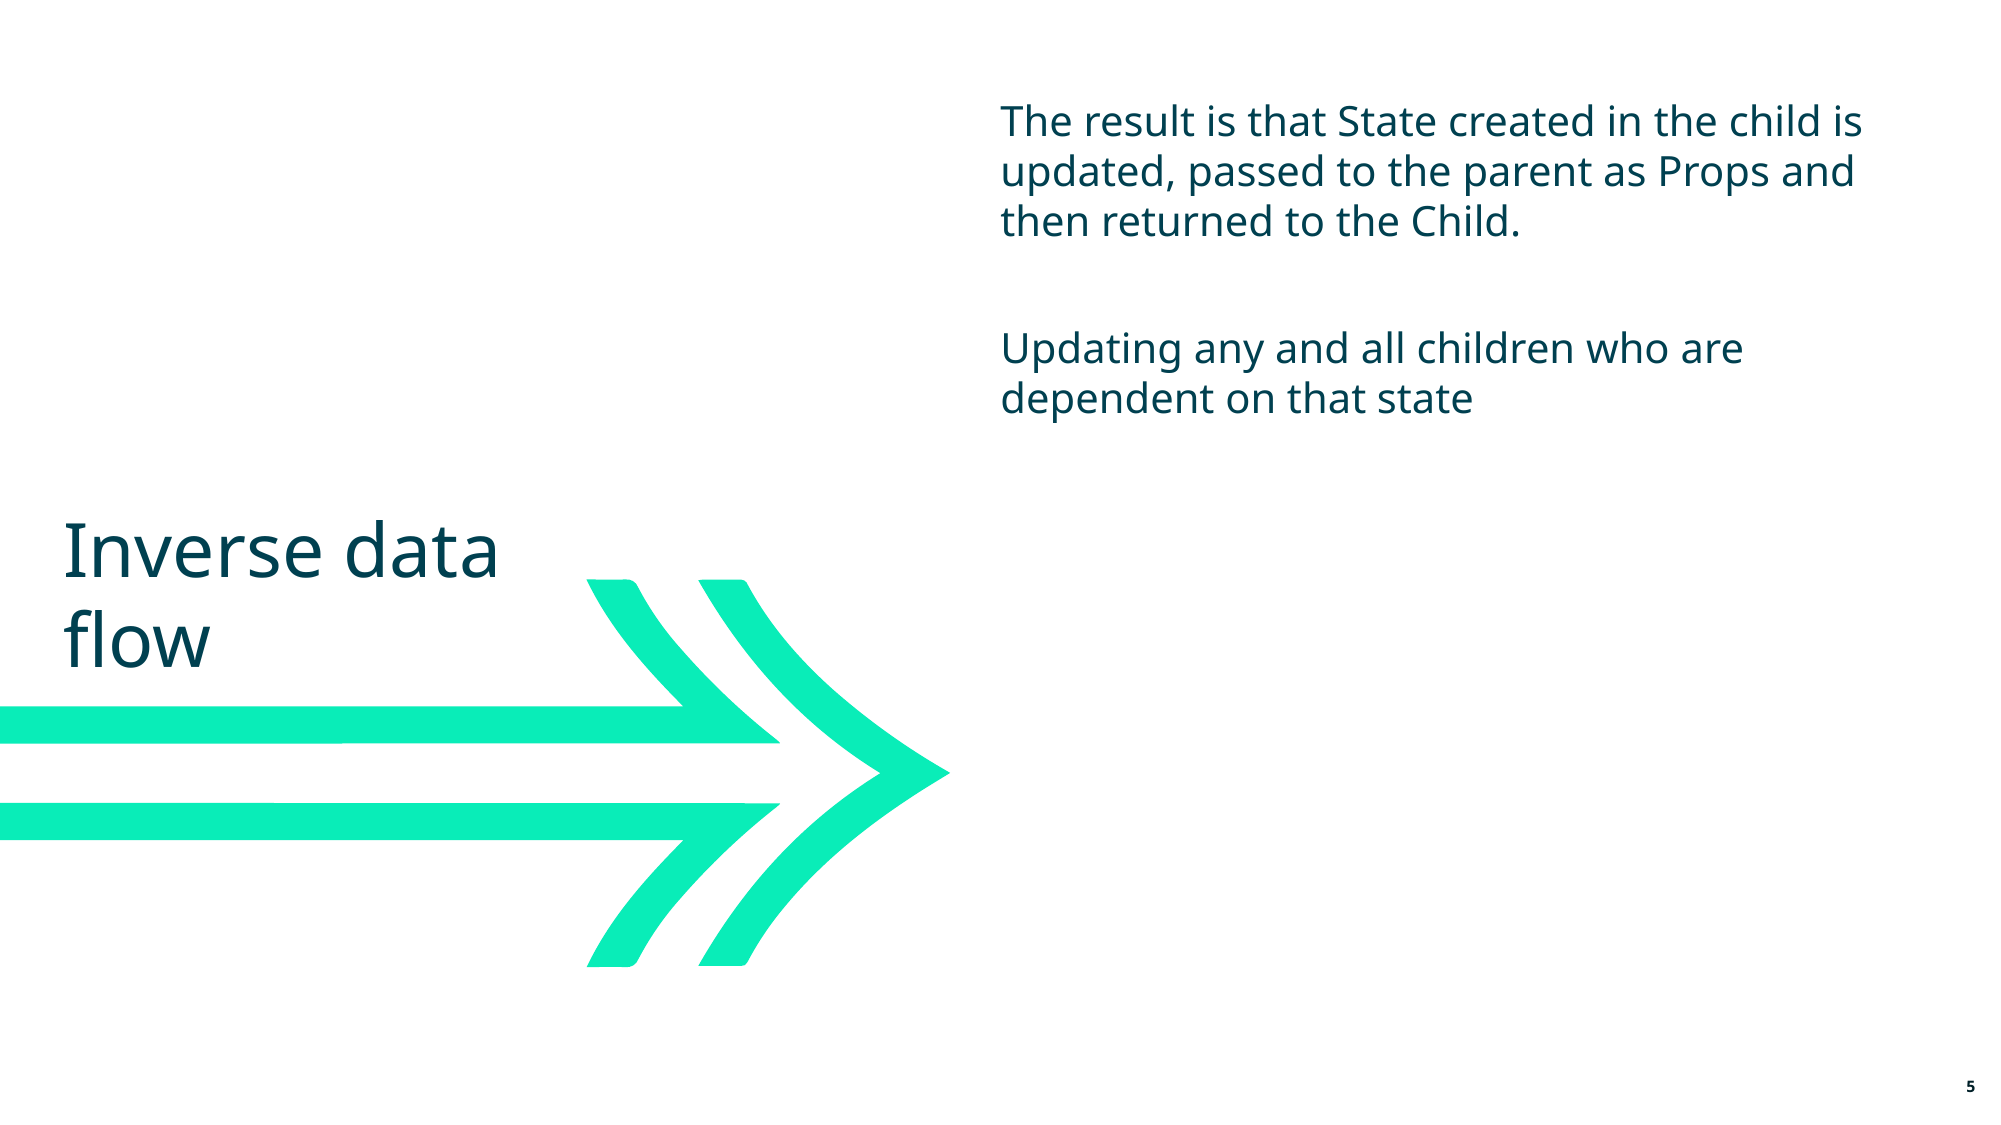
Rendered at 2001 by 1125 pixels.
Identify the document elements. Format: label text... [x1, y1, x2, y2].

list Inverse data flow [63, 203, 670, 683]
slide_number 5 [1846, 1068, 1976, 1098]
list The result is that State created in the child is updated, passed to the parent as Props and then returned to the Child. Updating any and all children who are dependent on that state [1000, 95, 1939, 307]
